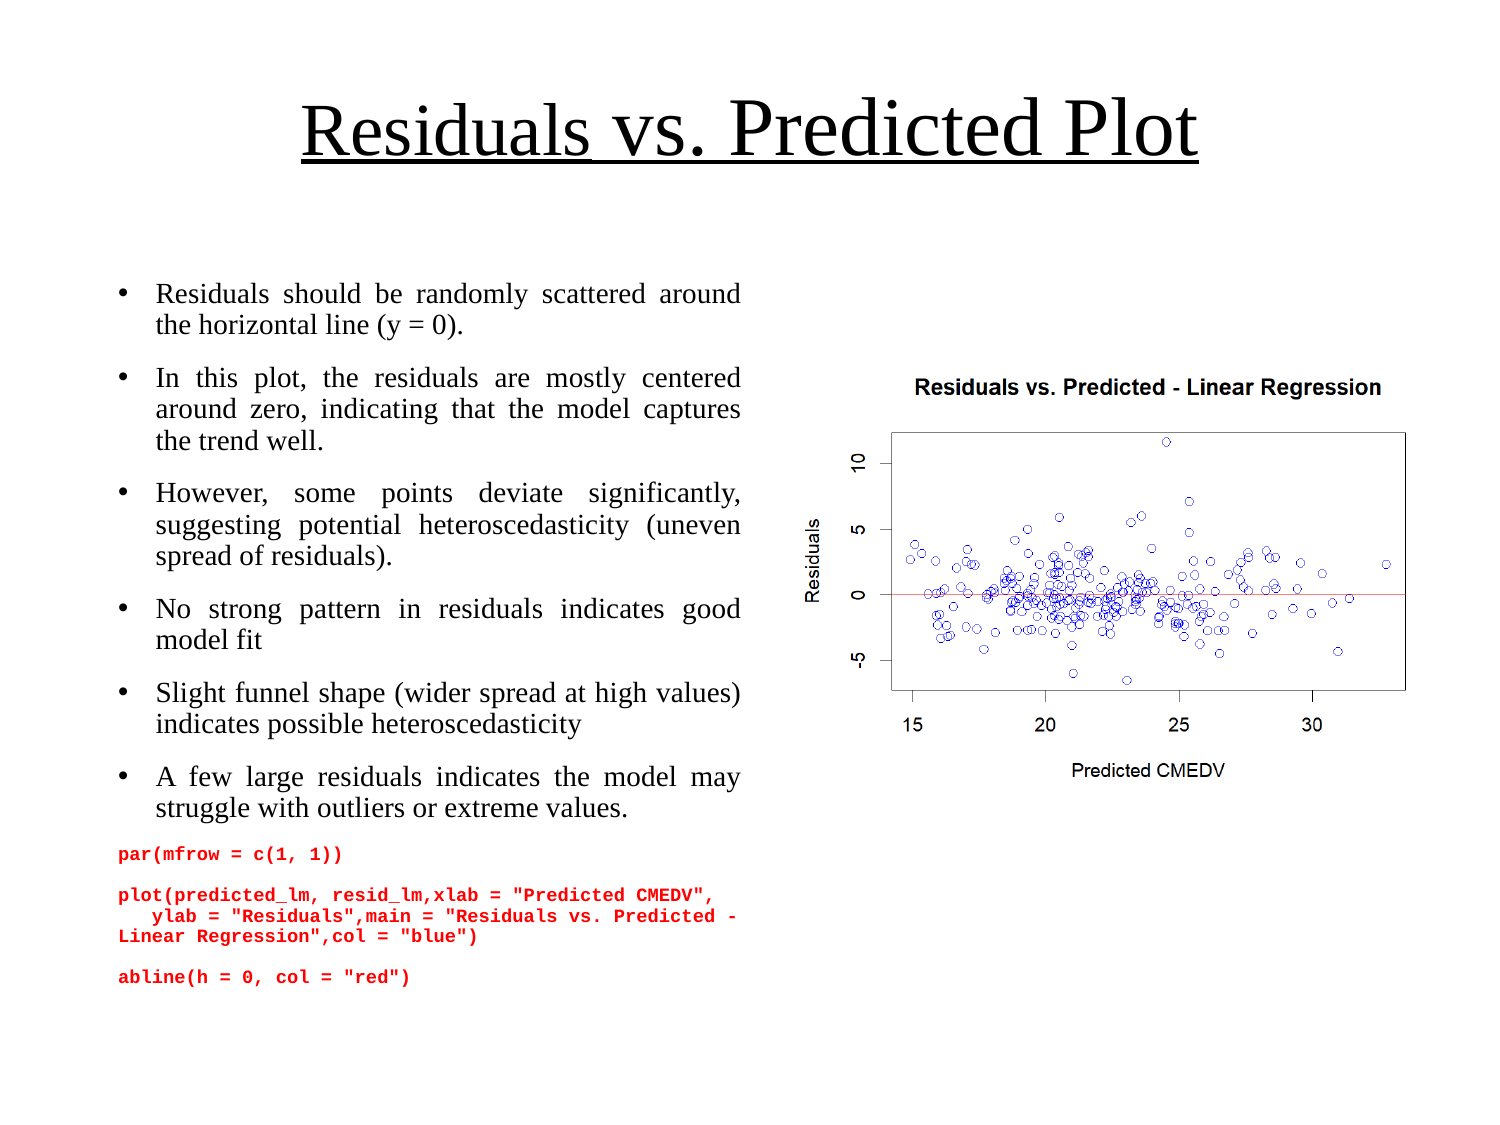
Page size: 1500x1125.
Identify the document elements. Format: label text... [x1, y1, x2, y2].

title Residuals vs. Predicted Plot [103, 59, 1397, 197]
list Residuals should be randomly scattered around the horizontal line (y = 0). In this plot, the residuals are mostly centered around zero, indicating that the model captures the trend well. However, some points deviate significantly, suggesting potential heteroscedasticity (uneven spread of residuals). No strong pattern in residuals indicates good model fit Slight funnel shape (wider spread at high values) indicates possible heteroscedasticity A few large residuals indicates the model may struggle with outliers or extreme values. par(mfrow = c(1, 1)) plot(predicted_lm, resid_lm,xlab = "Predicted CMEDV", ylab = "Residuals",main = "Residuals vs. Predicted - Linear Regression",col = "blue") abline(h = 0, col = "red") [103, 270, 757, 1014]
picture [798, 339, 1453, 806]
